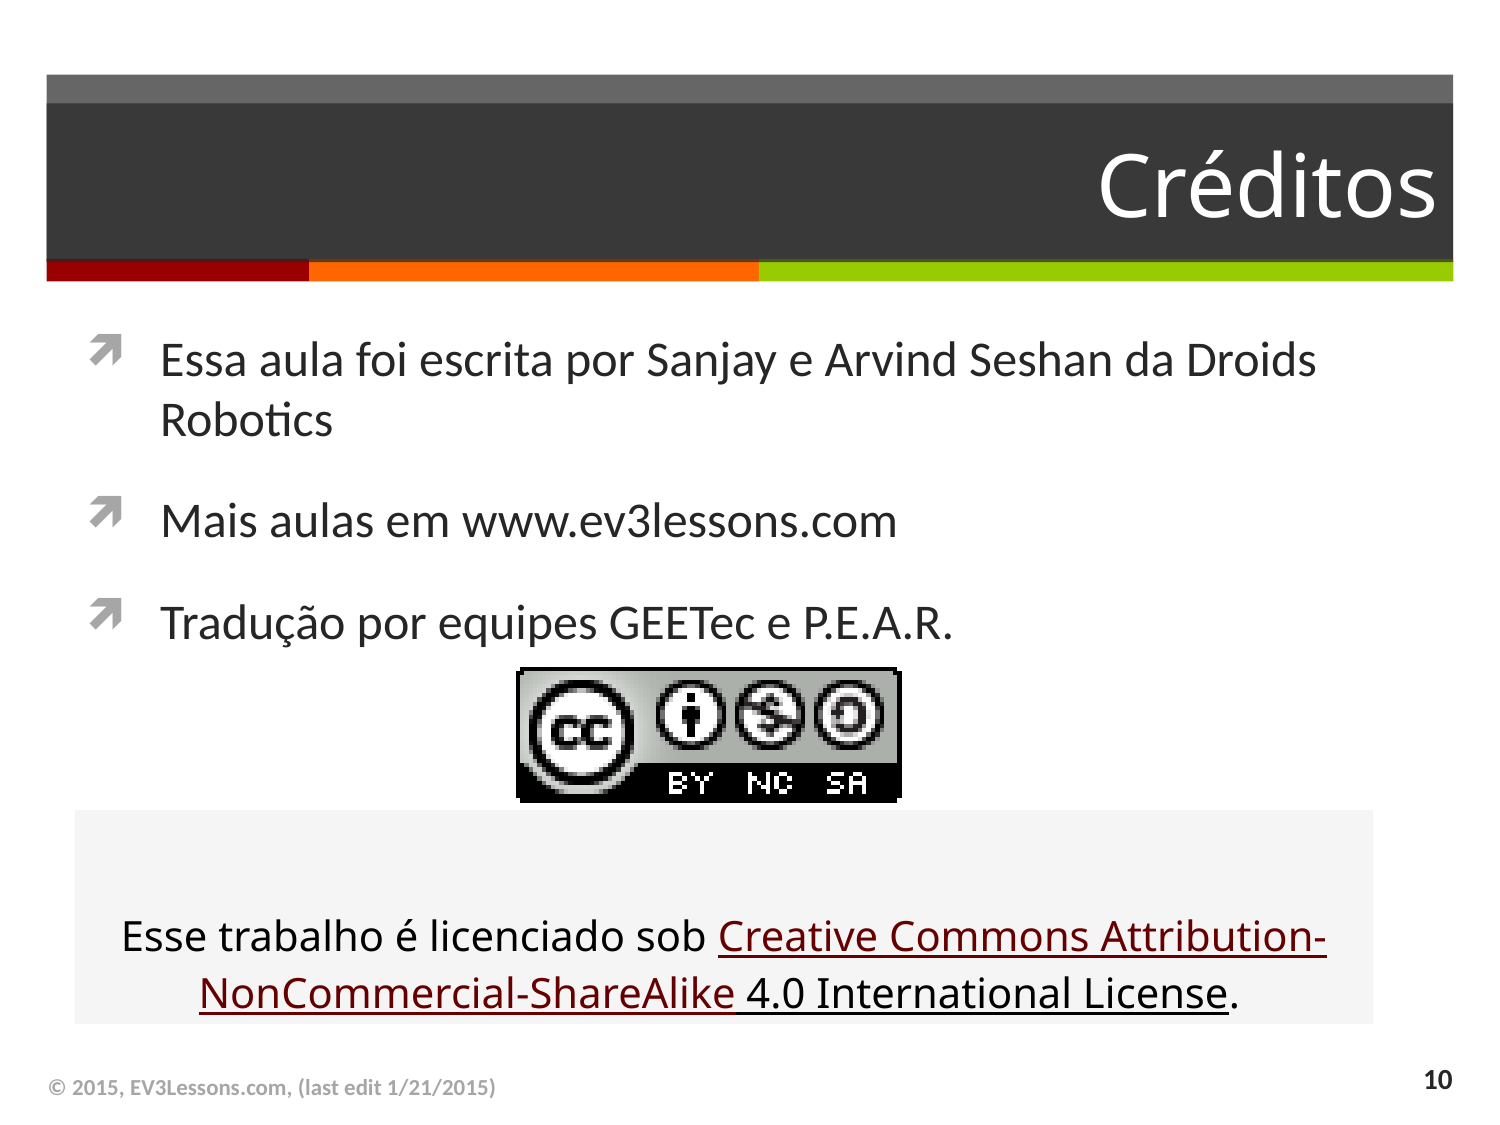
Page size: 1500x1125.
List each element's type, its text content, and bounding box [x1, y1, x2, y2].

text_box Créditos [46, 103, 1454, 263]
footer © 2015, EV3Lessons.com, (last edit 1/21/2015) [32, 1055, 1038, 1116]
text_box Esse trabalho é licenciado sob Creative Commons Attribution-NonCommercial-ShareAlike 4.0 International License. [74, 974, 1374, 1025]
text_box Essa aula foi escrita por Sanjay e Arvind Seshan da Droids Robotics Mais aulas em www.ev3lessons.com Tradução por equipes GEETec e P.E.A.R. [70, 318, 1453, 974]
picture [515, 666, 902, 804]
slide_number 10 [1358, 1047, 1468, 1108]
